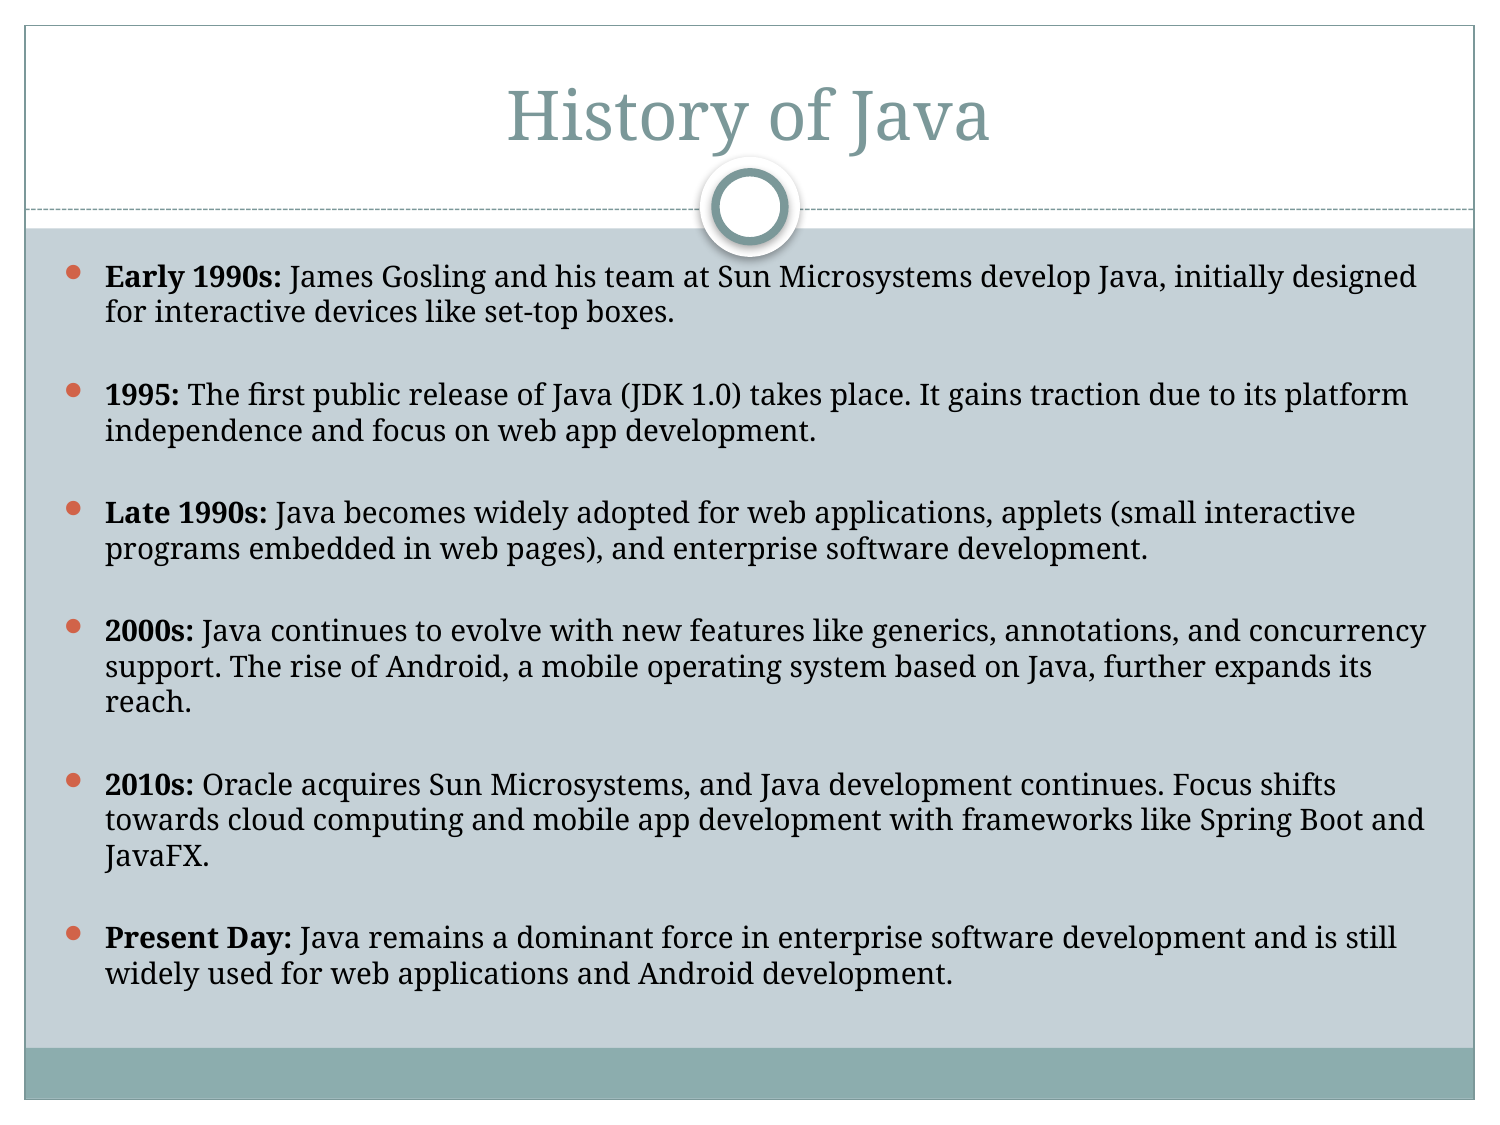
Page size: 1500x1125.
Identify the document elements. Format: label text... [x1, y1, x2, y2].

title History of Java [49, 37, 1450, 162]
list Early 1990s: James Gosling and his team at Sun Microsystems develop Java, initially designed for interactive devices like set-top boxes. 1995: The first public release of Java (JDK 1.0) takes place. It gains traction due to its platform independence and focus on web app development. Late 1990s: Java becomes widely adopted for web applications, applets (small interactive programs embedded in web pages), and enterprise software development. 2000s: Java continues to evolve with new features like generics, annotations, and concurrency support. The rise of Android, a mobile operating system based on Java, further expands its reach. 2010s: Oracle acquires Sun Microsystems, and Java development continues. Focus shifts towards cloud computing and mobile app development with frameworks like Spring Boot and JavaFX. Present Day: Java remains a dominant force in enterprise software development and is still widely used for web applications and Android development. [49, 250, 1445, 1001]
